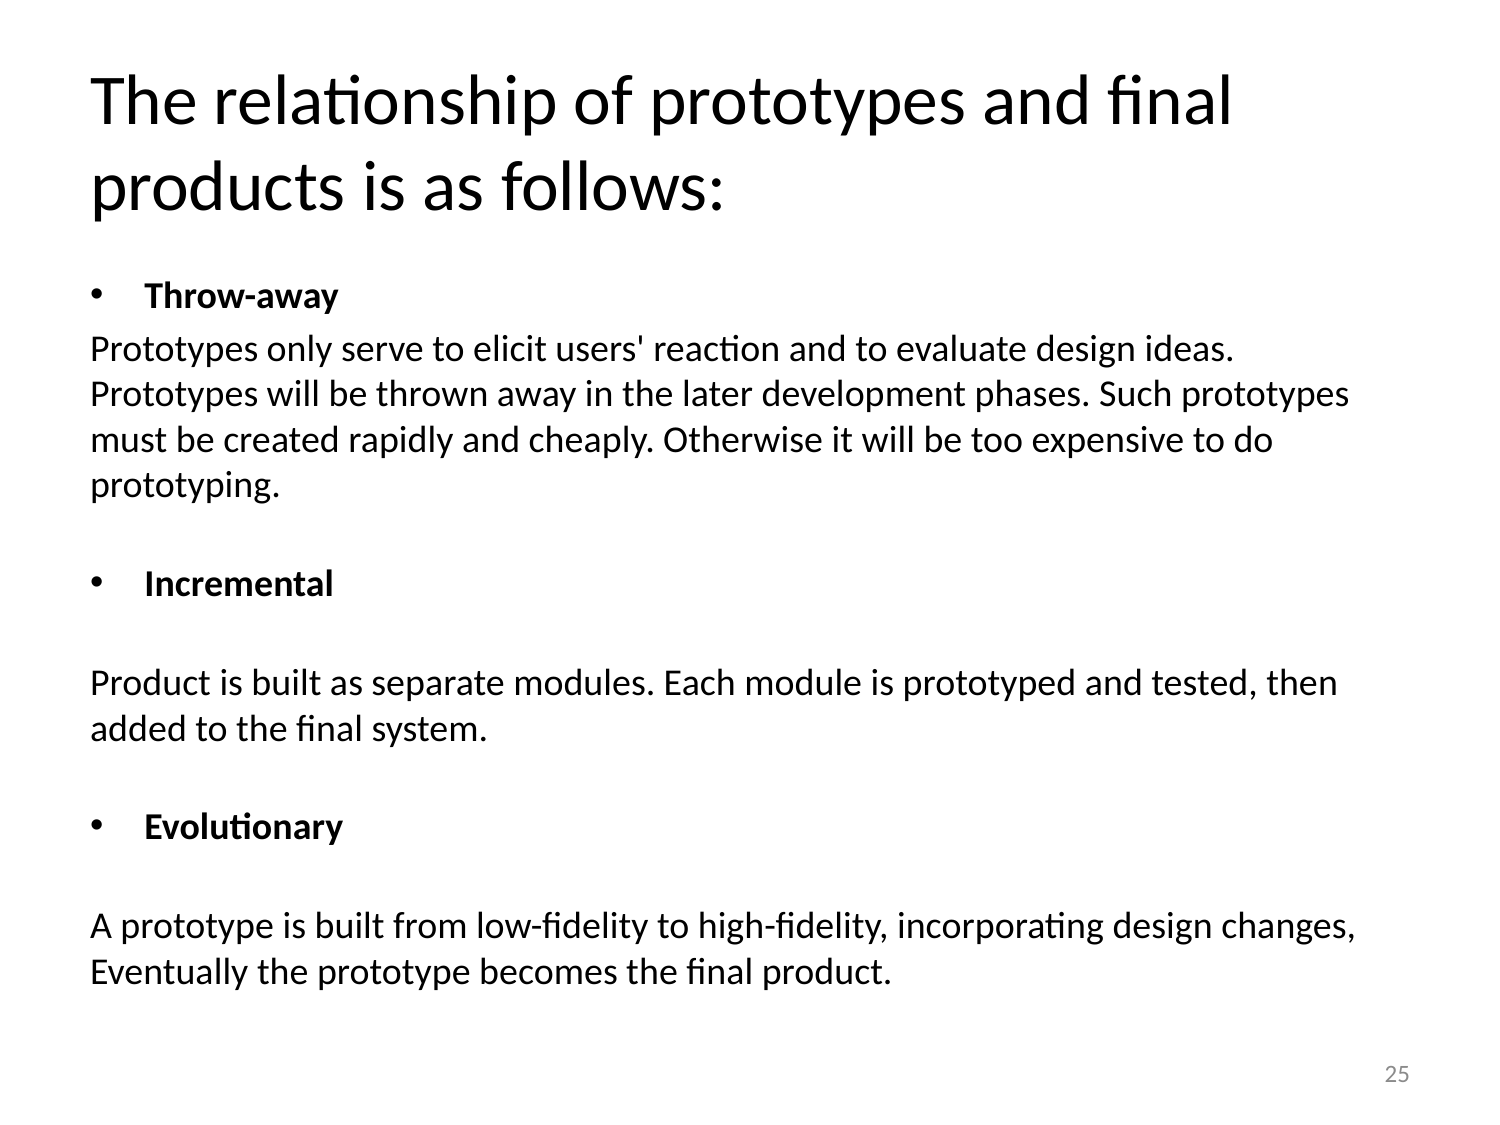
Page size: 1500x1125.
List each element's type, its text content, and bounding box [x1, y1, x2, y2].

slide_number 25 [1074, 1042, 1425, 1103]
list Throw-away Prototypes only serve to elicit users' reaction and to evaluate design ideas. Prototypes will be thrown away in the later development phases. Such prototypes must be created rapidly and cheaply. Otherwise it will be too expensive to do prototyping. Incremental Product is built as separate modules. Each module is prototyped and tested, then added to the final system. Evolutionary A prototype is built from low-fidelity to high-fidelity, incorporating design changes, Eventually the prototype becomes the final product. [75, 262, 1425, 1005]
title The relationship of prototypes and final products is as follows: [75, 45, 1425, 233]
